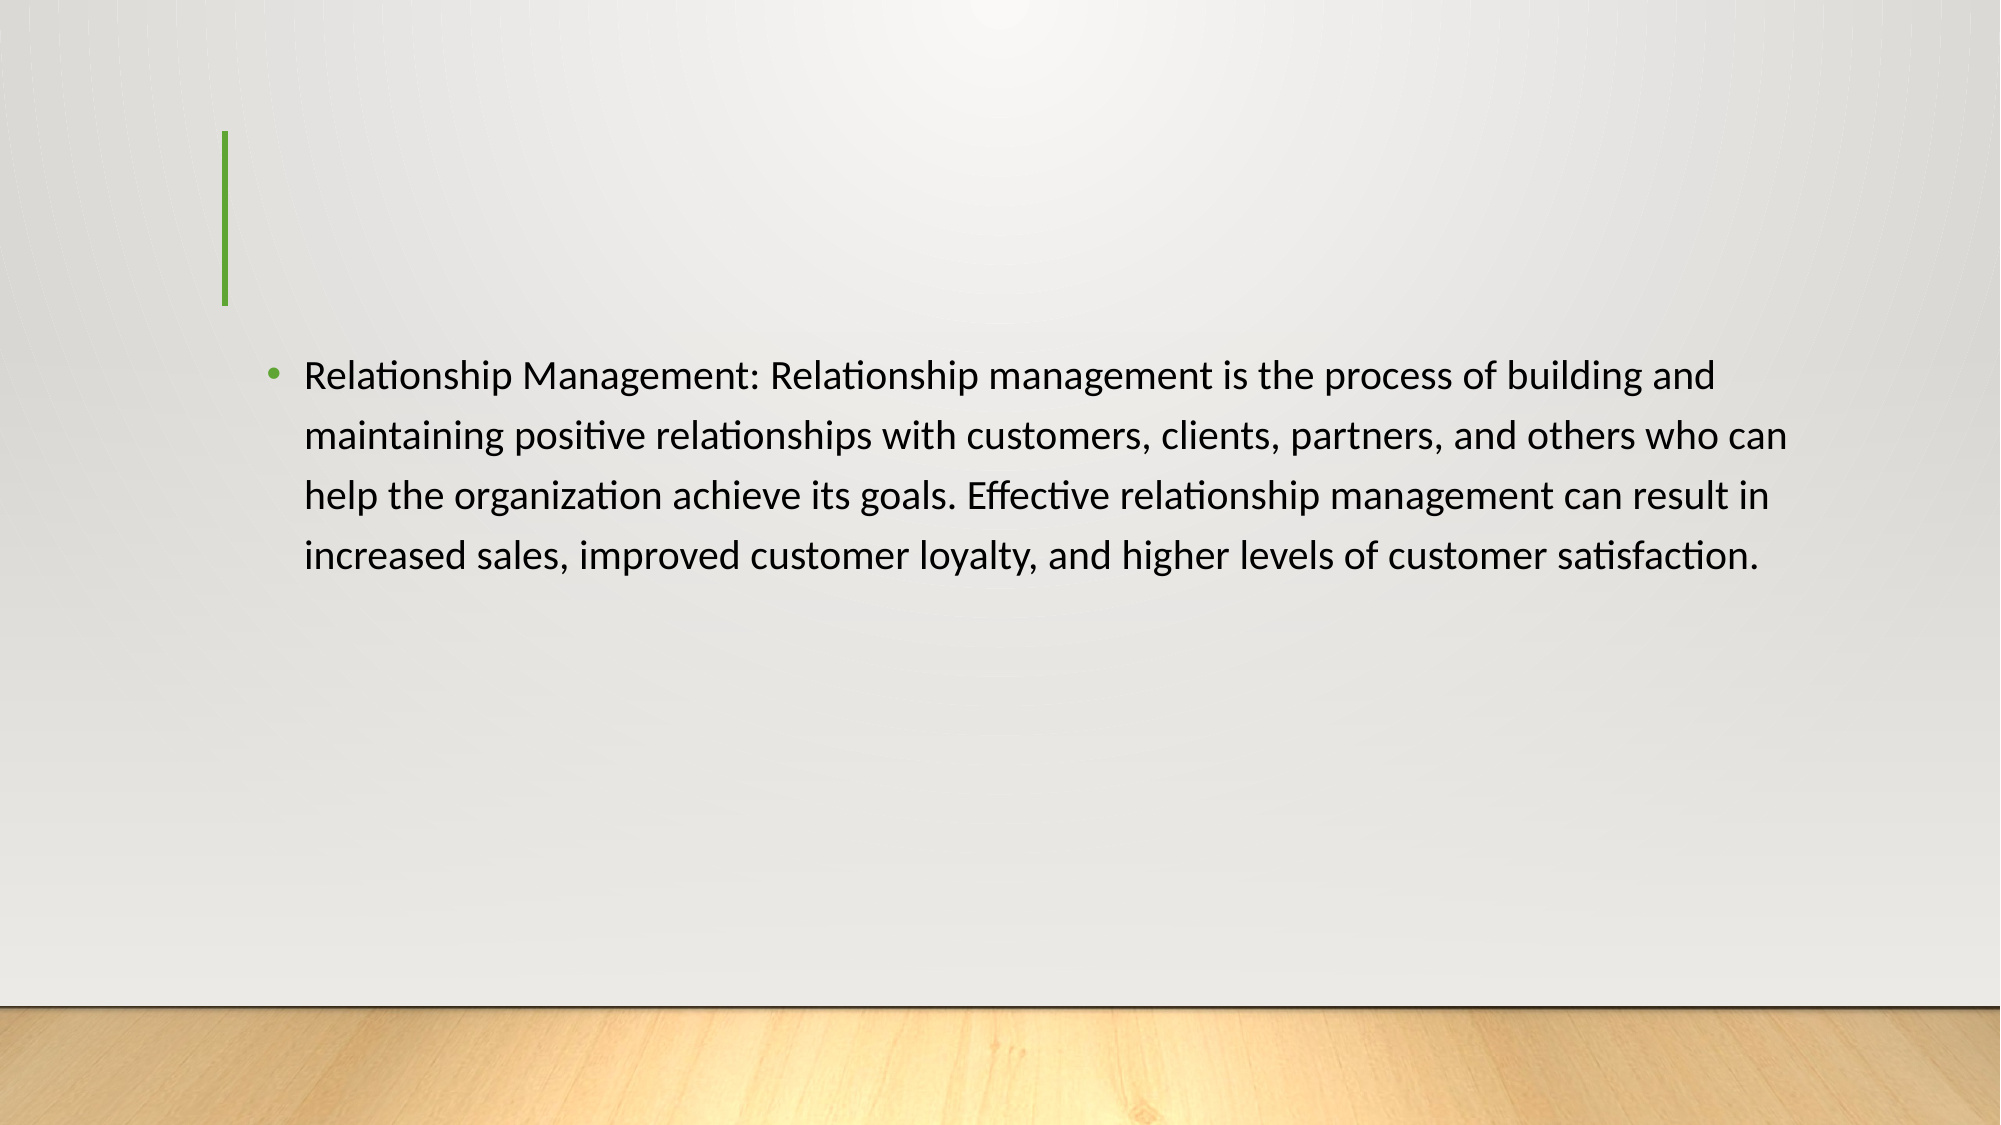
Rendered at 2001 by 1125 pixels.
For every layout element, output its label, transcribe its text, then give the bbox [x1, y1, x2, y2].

picture [0, 1006, 2000, 1125]
list Relationship Management: Relationship management is the process of building and maintaining positive relationships with customers, clients, partners, and others who can help the organization achieve its goals. Effective relationship management can result in increased sales, improved customer loyalty, and higher levels of customer satisfaction. [251, 330, 1814, 897]
